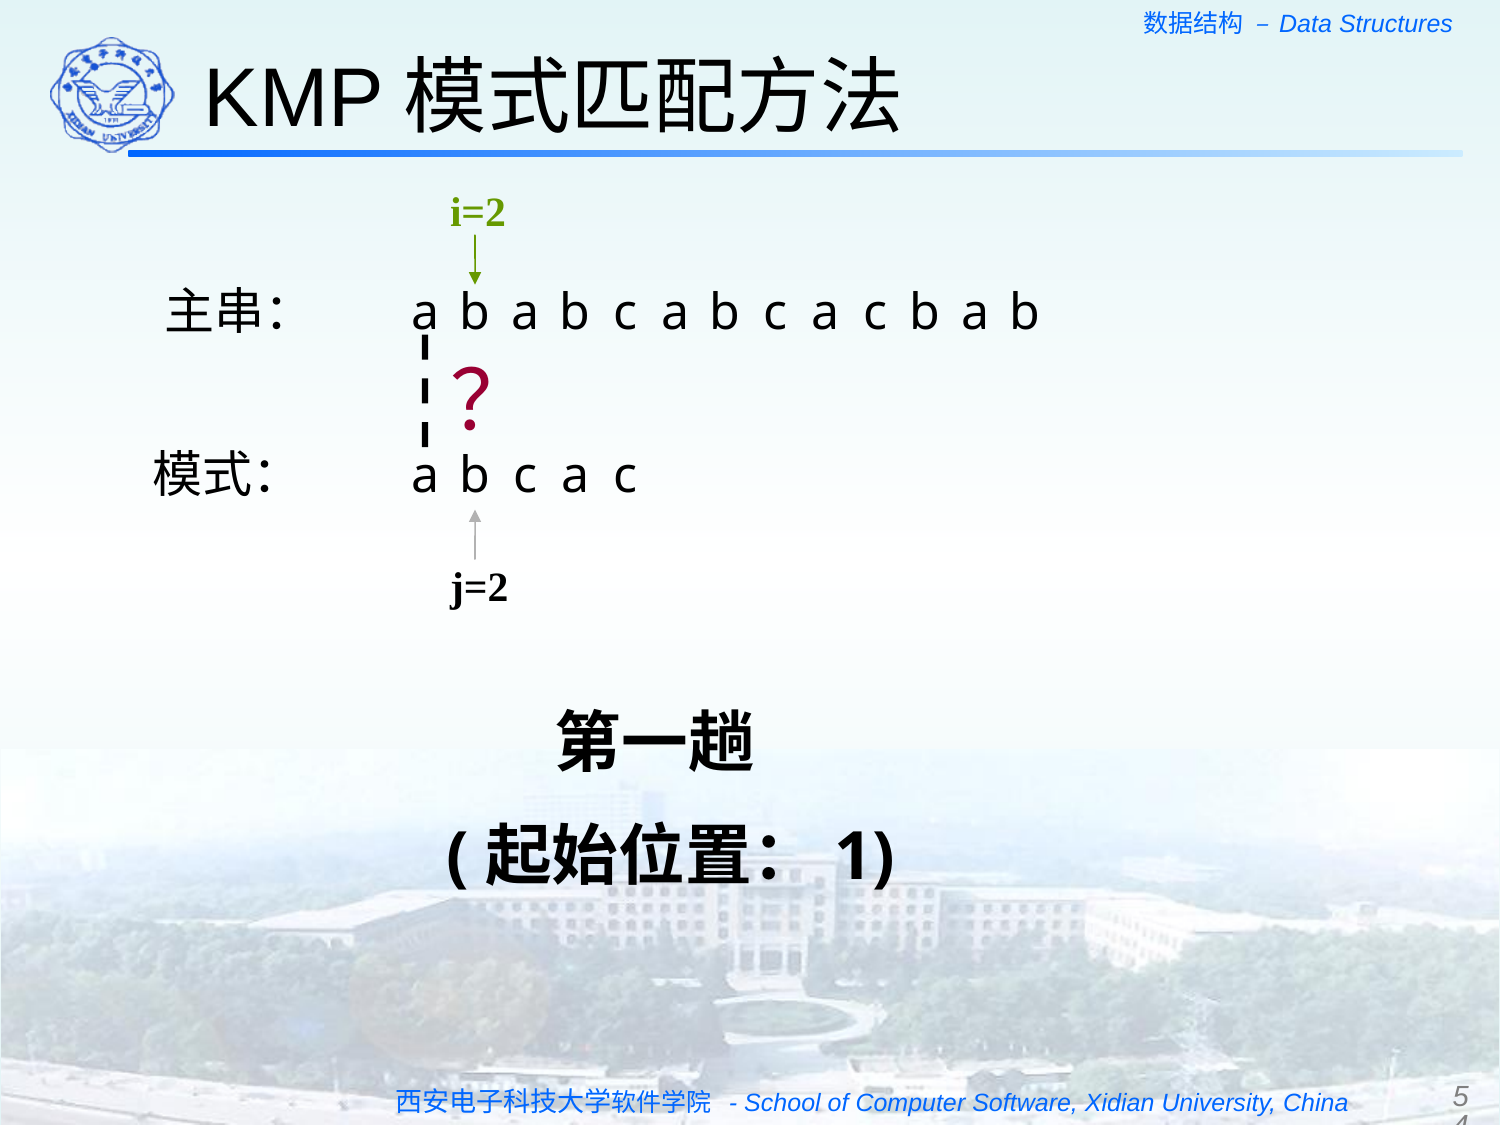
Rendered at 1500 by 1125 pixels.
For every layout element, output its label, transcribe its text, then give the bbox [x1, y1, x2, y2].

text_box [449, 184, 526, 285]
picture [50, 37, 175, 153]
text_box 主串： [150, 272, 325, 347]
text_box ？ [449, 347, 513, 445]
picture [1, 749, 1499, 1125]
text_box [399, 446, 651, 498]
slide_number 54 [1362, 1062, 1463, 1113]
title KMP模式匹配方法 [188, 42, 1425, 143]
text_box 第一趟 (起始位置：1) [412, 692, 913, 901]
text_box 模式： [137, 434, 313, 510]
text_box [399, 284, 1051, 335]
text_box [449, 509, 526, 610]
